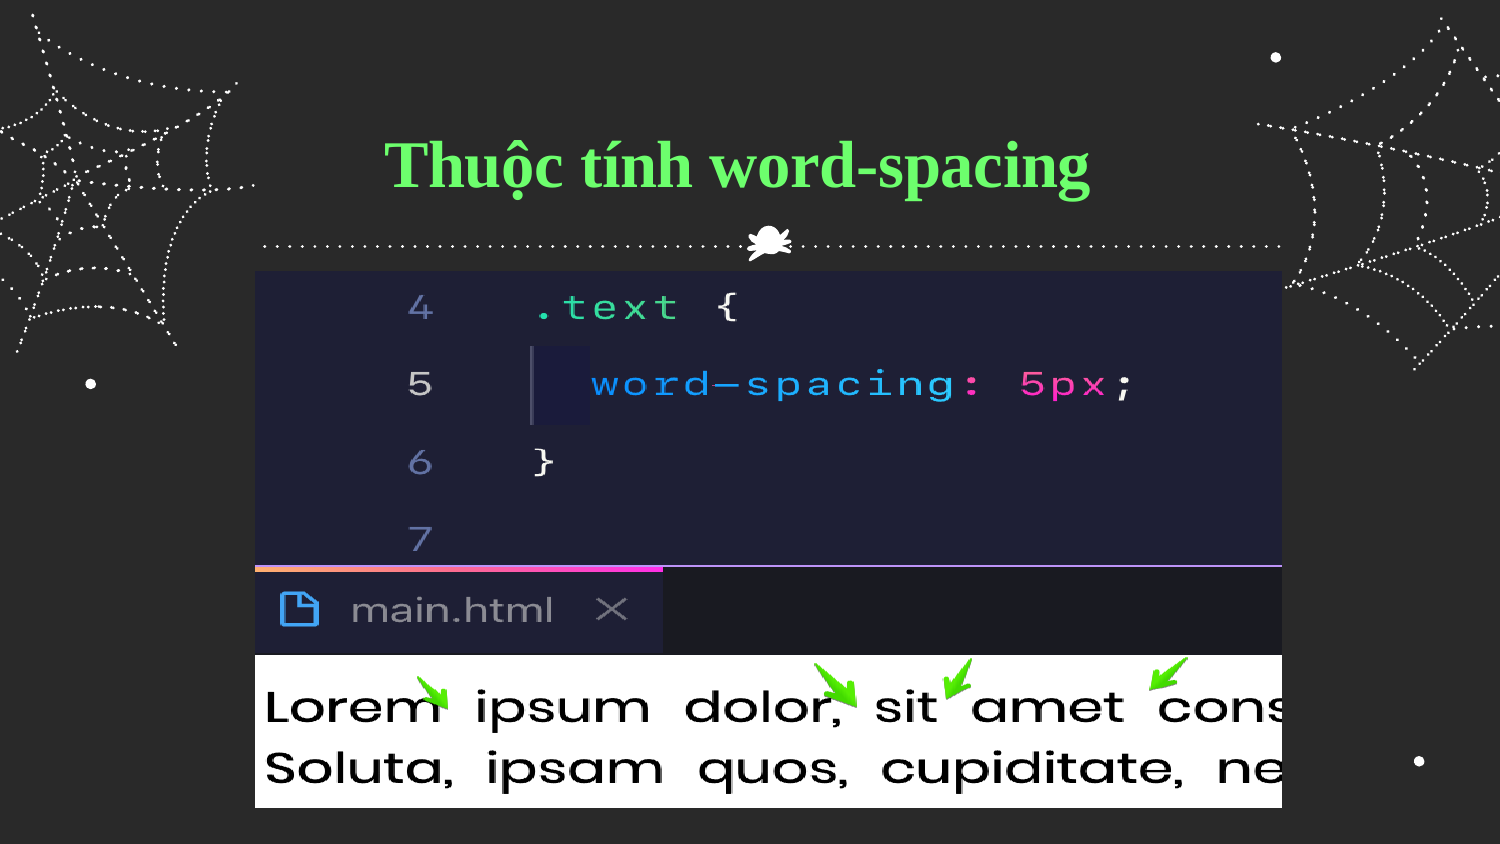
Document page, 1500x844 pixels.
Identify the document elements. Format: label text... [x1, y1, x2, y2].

text_box [748, 225, 792, 245]
text_box [748, 254, 763, 262]
title Thuộc tính word-spacing [300, 109, 1175, 216]
picture [255, 270, 1282, 809]
